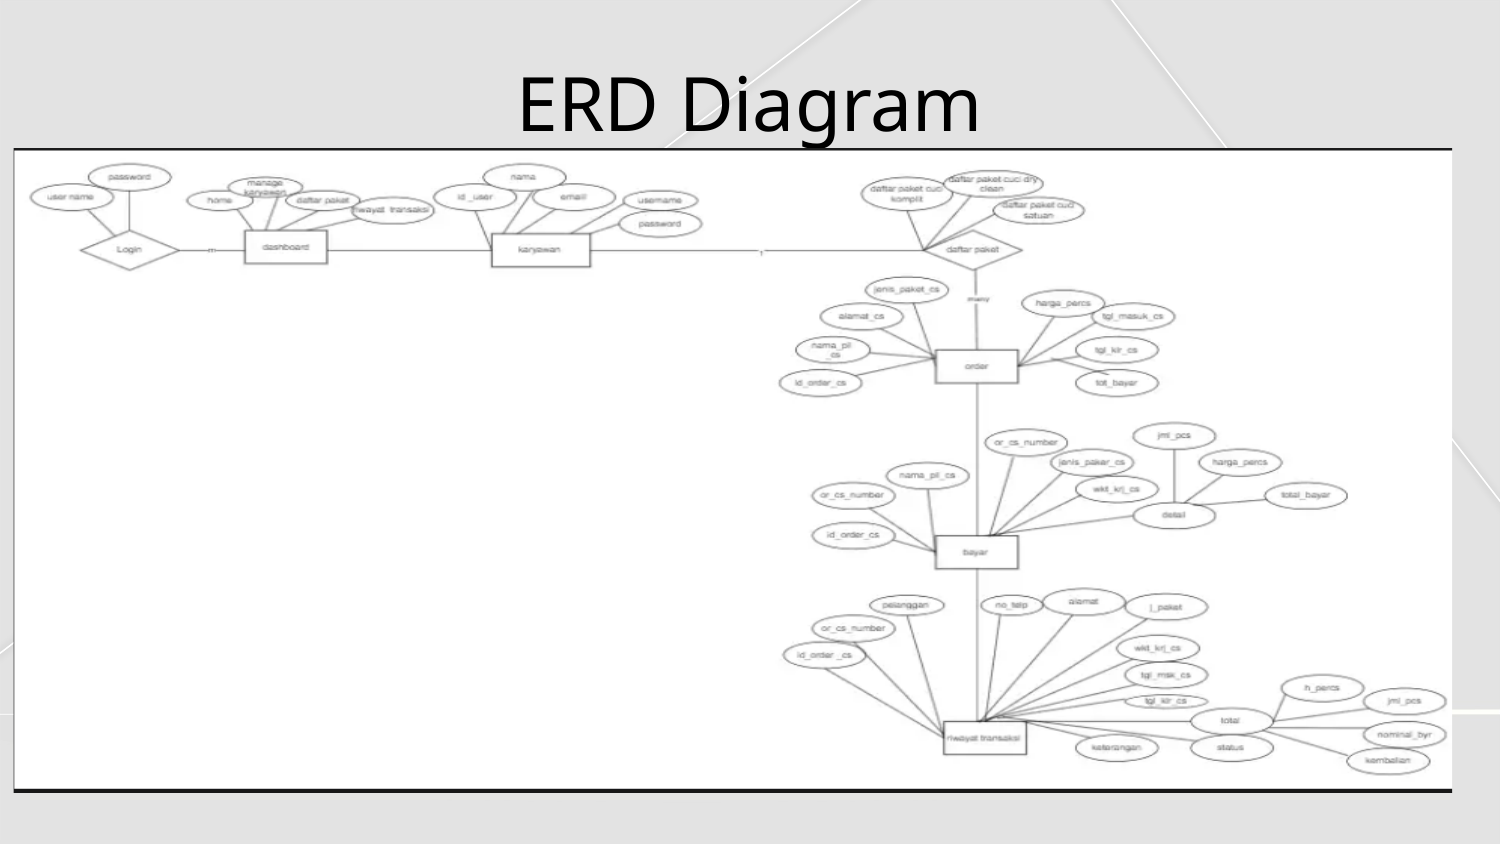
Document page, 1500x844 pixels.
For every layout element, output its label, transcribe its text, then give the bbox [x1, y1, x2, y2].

title ERD Diagram [308, 39, 1192, 146]
picture [0, 0, 1500, 844]
picture [812, 0, 1140, 39]
